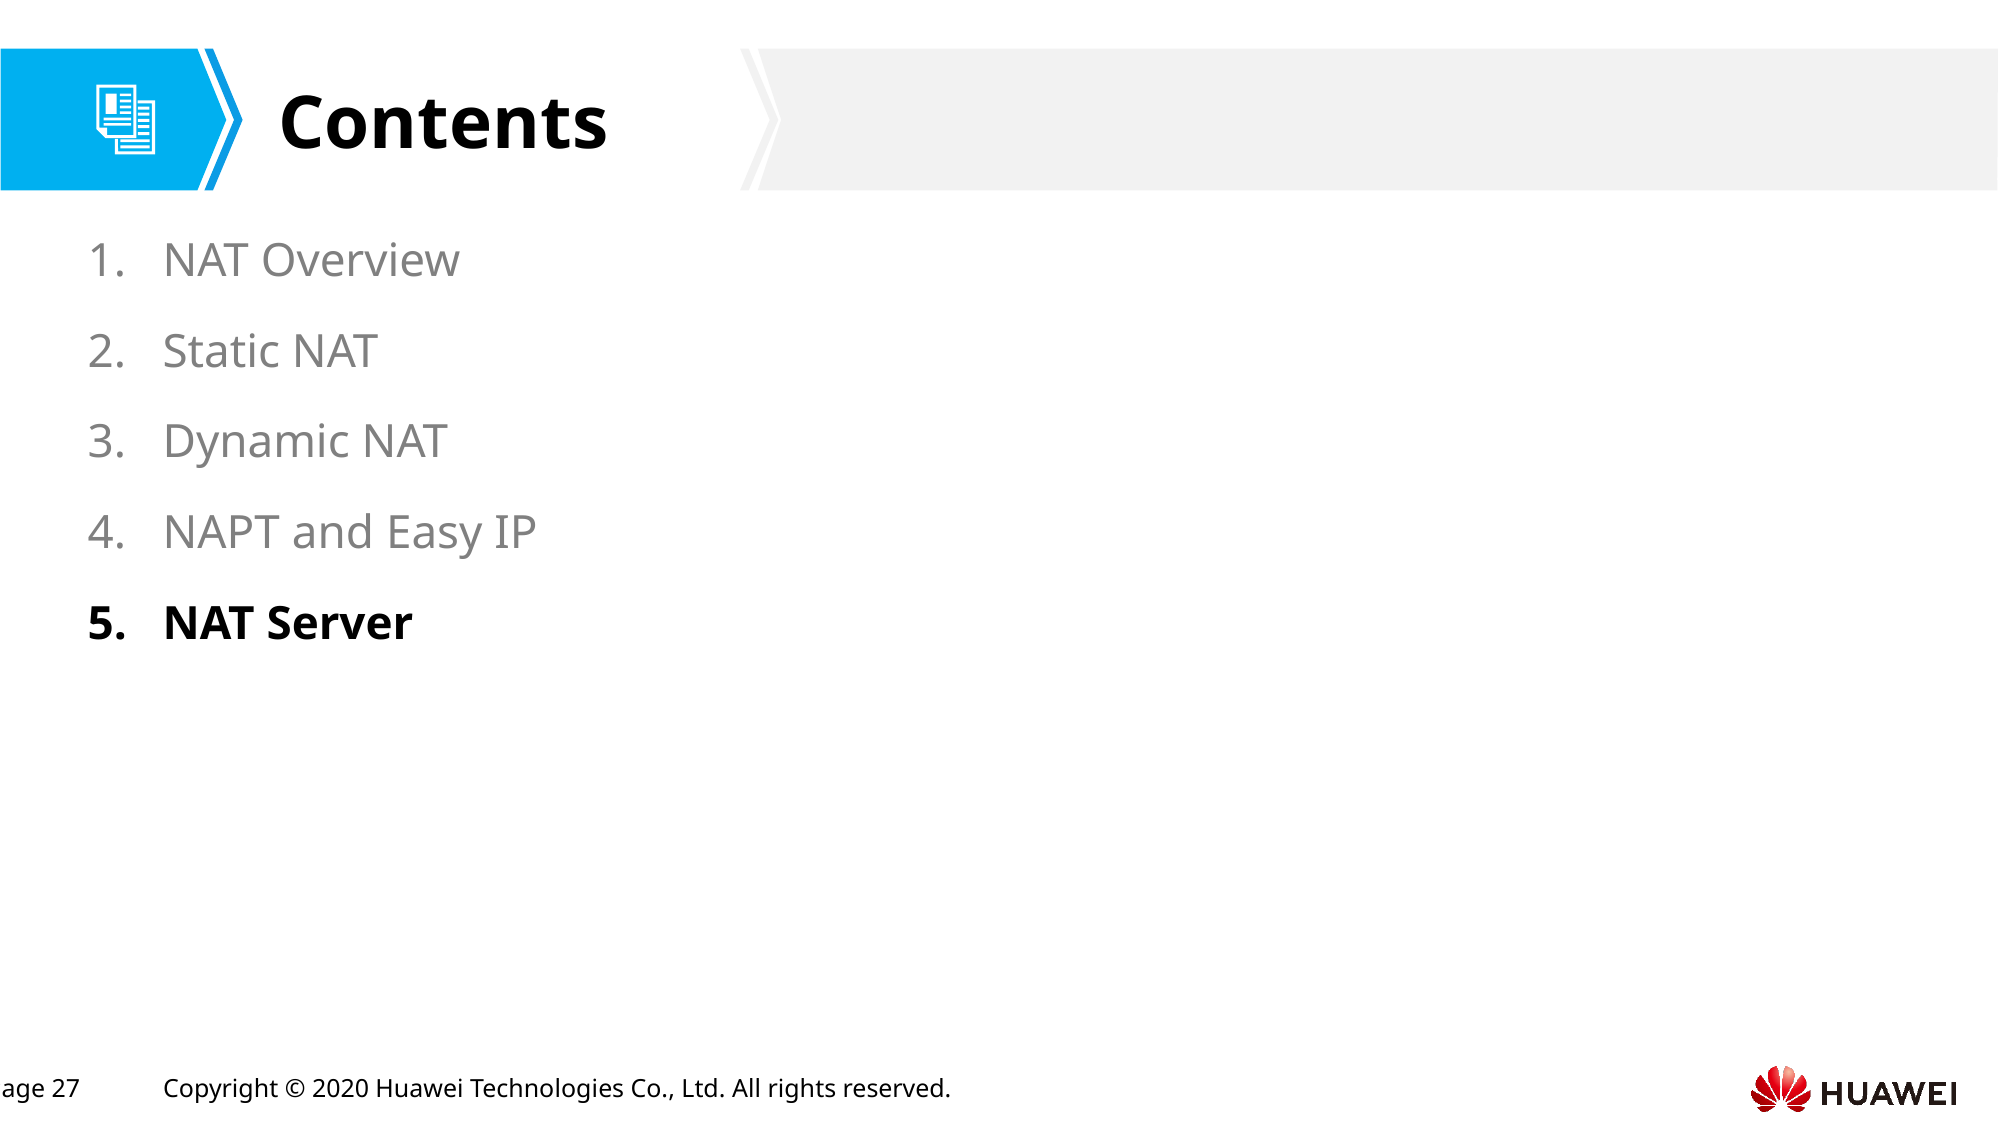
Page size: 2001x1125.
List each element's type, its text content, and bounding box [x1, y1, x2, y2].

picture [1751, 1066, 1956, 1112]
list NAT Overview Static NAT Dynamic NAT NAPT and Easy IP NAT Server [74, 202, 1930, 971]
